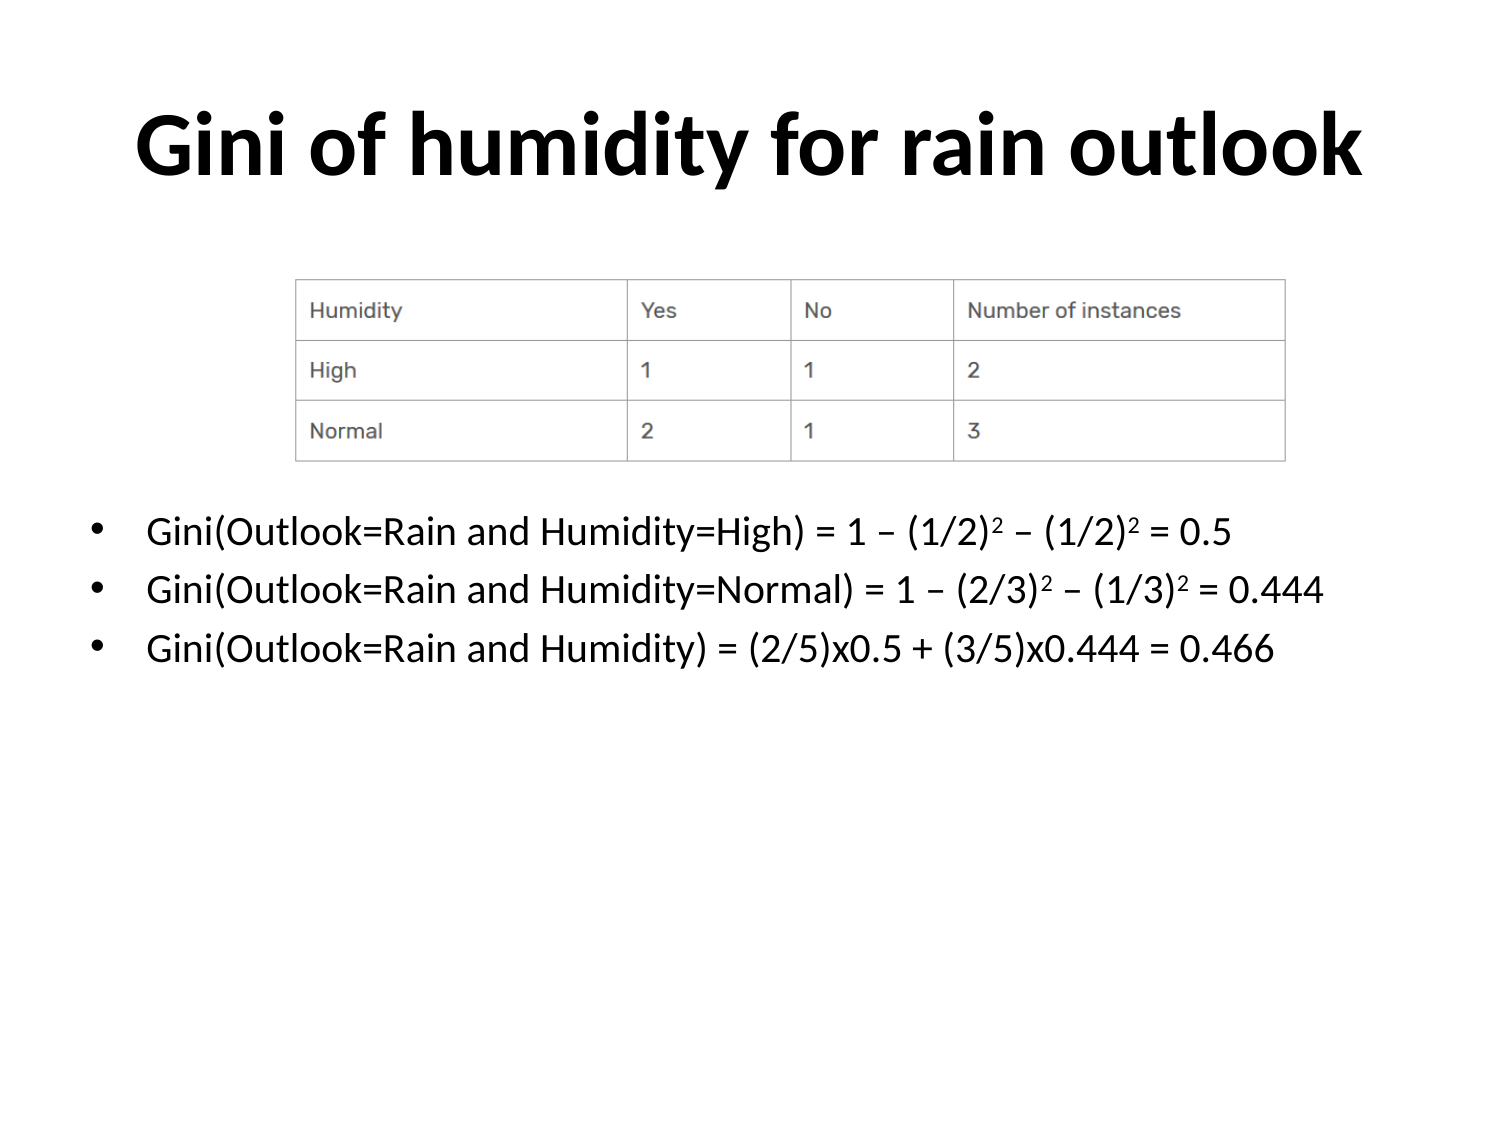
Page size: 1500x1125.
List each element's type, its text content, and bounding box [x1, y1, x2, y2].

title Gini of humidity for rain outlook [75, 45, 1425, 233]
list Gini(Outlook=Rain and Humidity=High) = 1 – (1/2)2 – (1/2)2 = 0.5 Gini(Outlook=Rain and Humidity=Normal) = 1 – (2/3)2 – (1/3)2 = 0.444 Gini(Outlook=Rain and Humidity) = (2/5)x0.5 + (3/5)x0.444 = 0.466 [75, 262, 1425, 1005]
picture [289, 275, 1292, 471]
